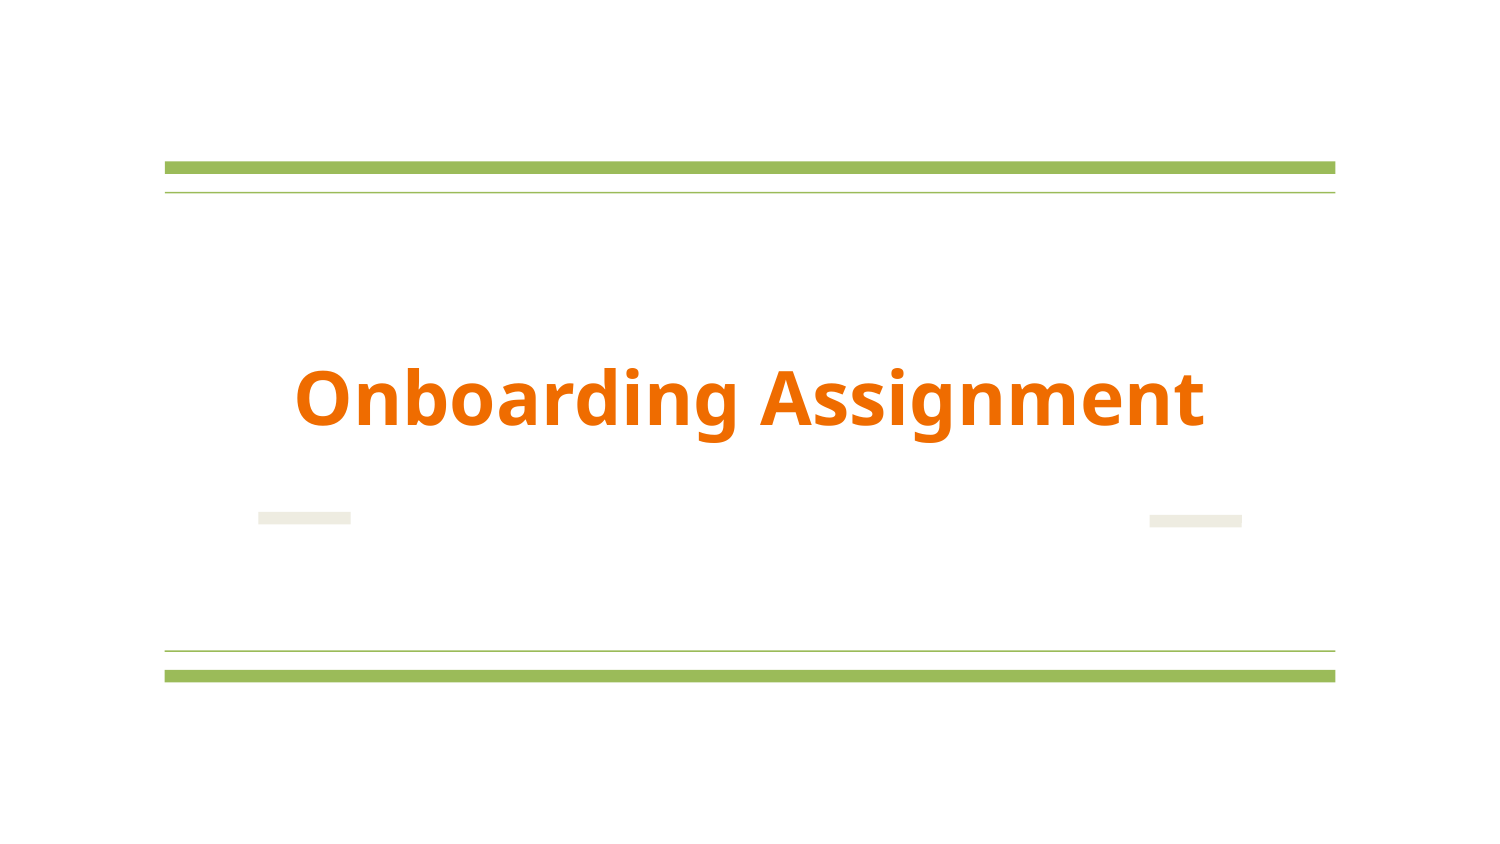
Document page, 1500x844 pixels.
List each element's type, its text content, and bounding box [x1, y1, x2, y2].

text_box Onboarding Assignment [164, 287, 1336, 455]
